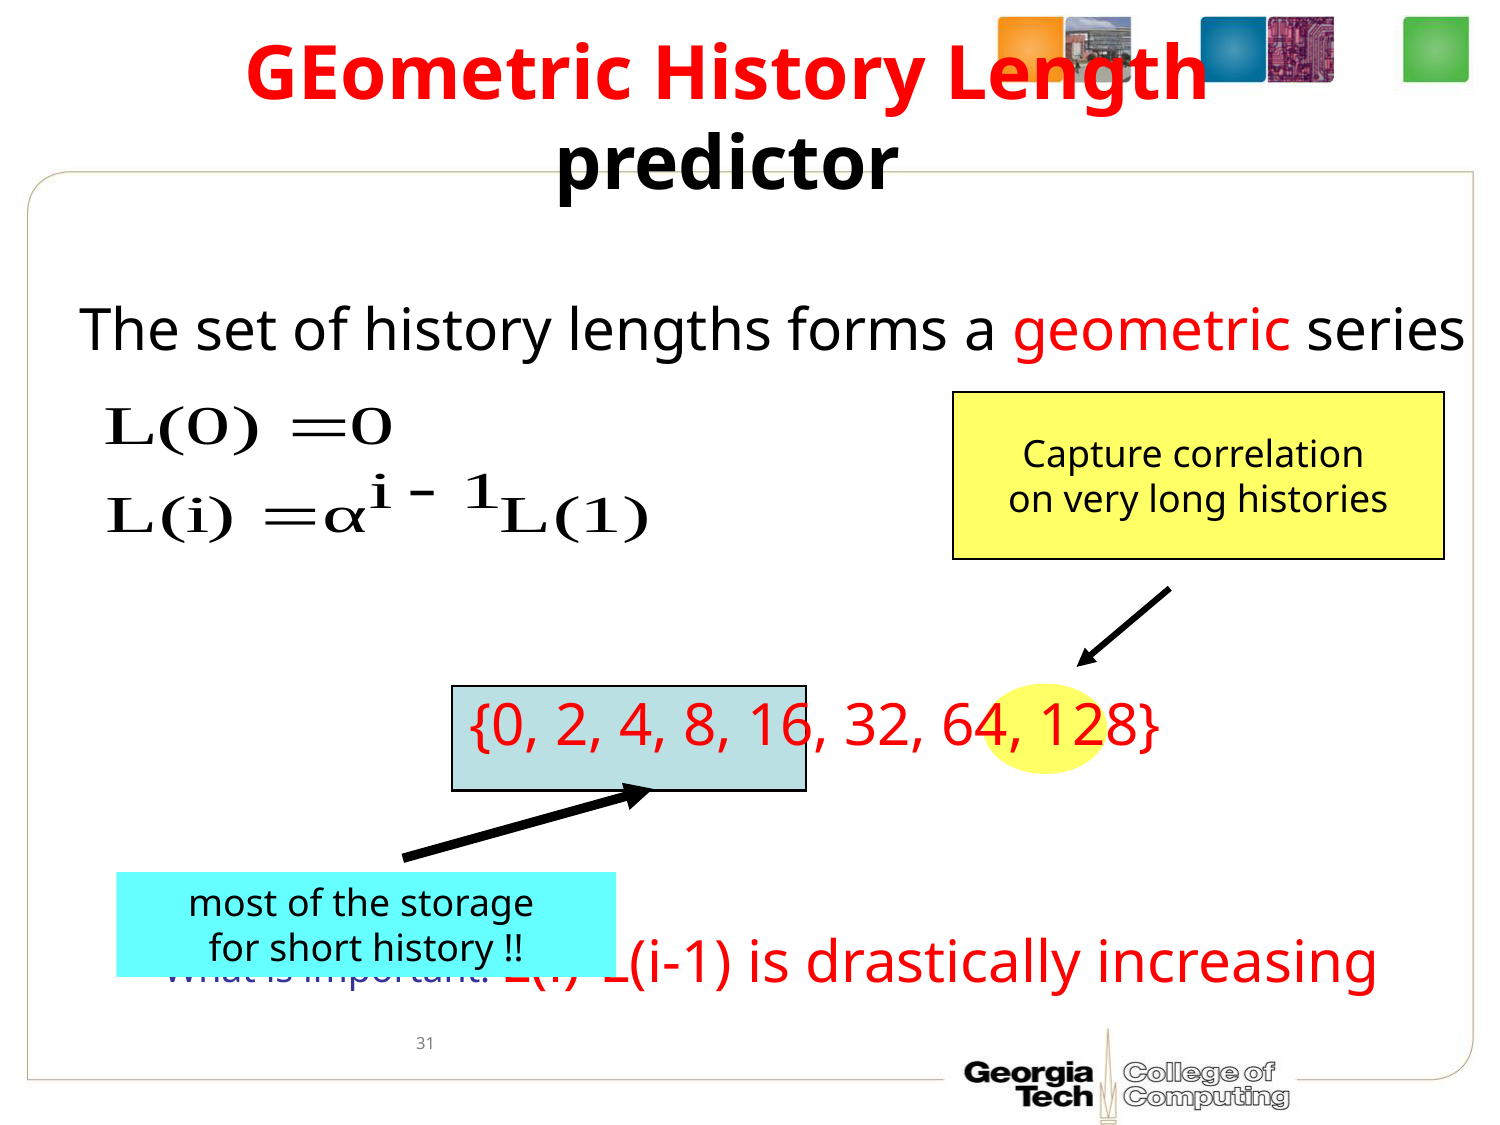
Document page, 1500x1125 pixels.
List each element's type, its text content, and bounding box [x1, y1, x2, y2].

text_box {0, 2, 4, 8, 16, 32, 64, 128} [454, 679, 1177, 765]
text_box most of the storage for short history !! [116, 872, 617, 977]
slide_number 31 [324, 1072, 451, 1101]
text_box [452, 686, 806, 791]
text_box Capture correlation on very long histories [952, 391, 1445, 559]
picture [0, 0, 1500, 1125]
title GEometric History Length predictor [52, 51, 1404, 177]
text_box [1010, 765, 1081, 773]
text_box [89, 394, 664, 554]
text_box [402, 786, 653, 859]
text_box [1076, 588, 1170, 667]
text_box What is important: L(i)-L(i-1) is drastically increasing [148, 917, 1439, 1072]
text_box The set of history lengths forms a geometric series [64, 284, 1482, 370]
